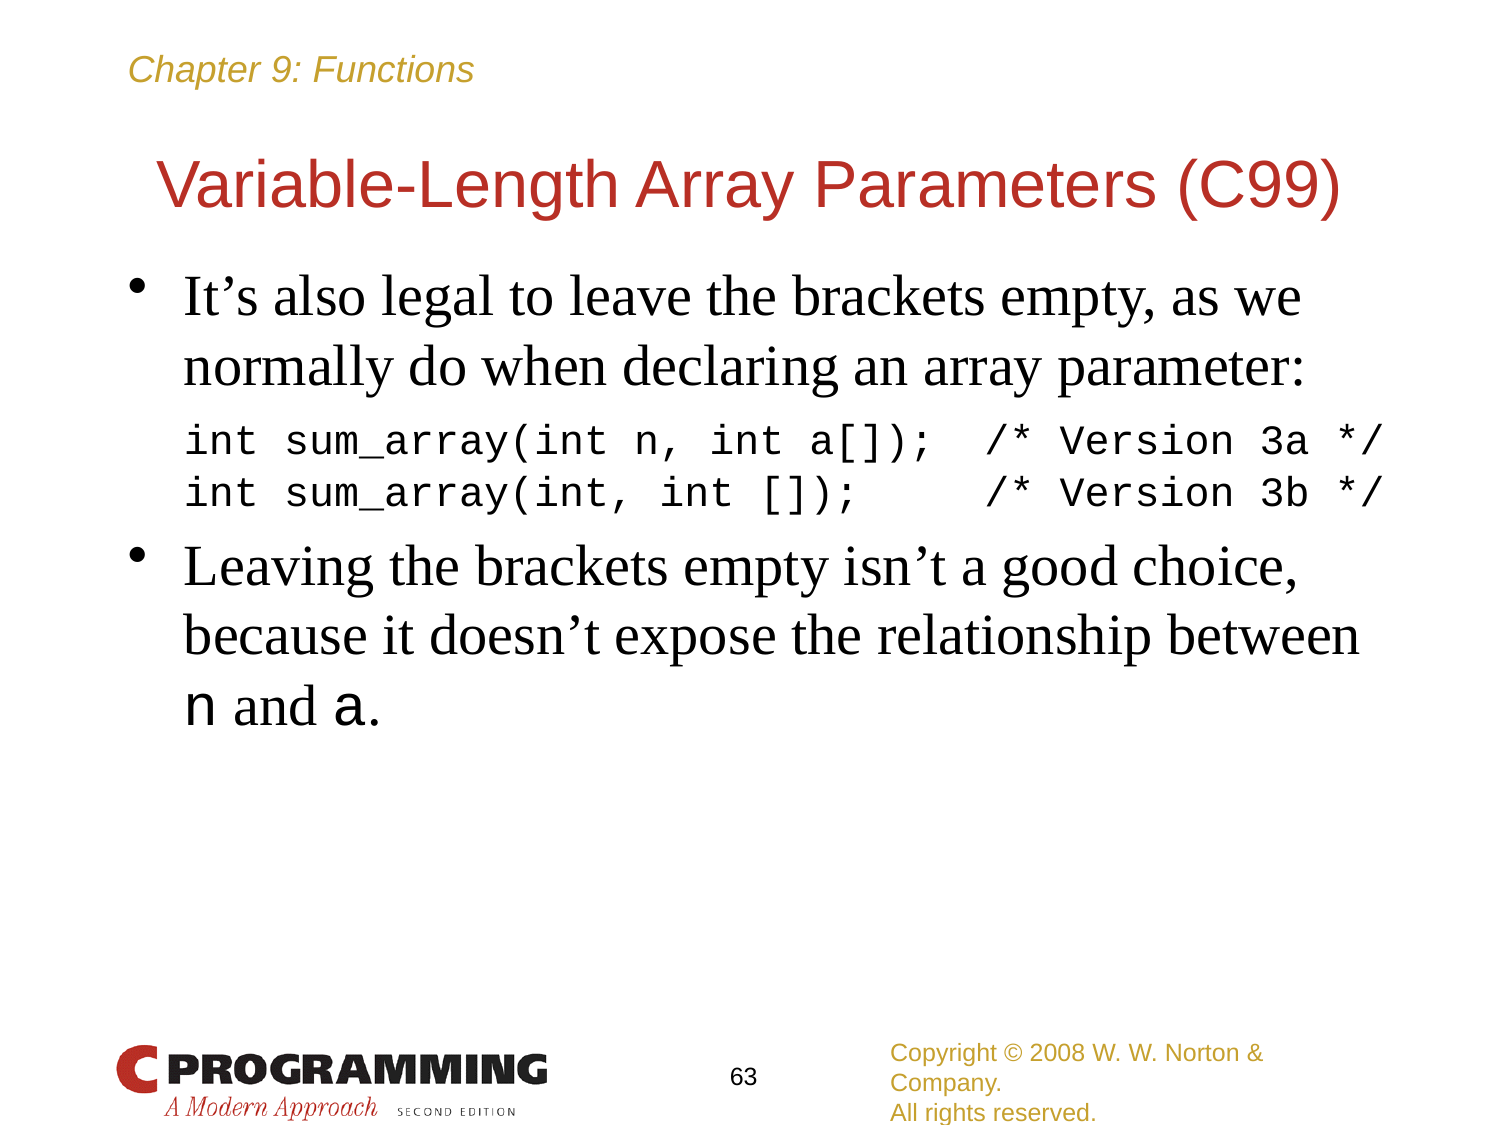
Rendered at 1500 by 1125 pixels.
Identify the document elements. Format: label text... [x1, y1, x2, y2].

list It’s also legal to leave the brackets empty, as we normally do when declaring an array parameter: int sum_array(int n, int a[]); /* Version 3a */ int sum_array(int, int []); /* Version 3b */ Leaving the brackets empty isn’t a good choice, because it doesn’t expose the relationship between n and a. [112, 249, 1400, 1038]
slide_number 63 [687, 1049, 801, 1101]
footer Copyright © 2008 W. W. Norton & Company. All rights reserved. [874, 1043, 1388, 1119]
picture [112, 1041, 550, 1123]
title Variable-Length Array Parameters (C99) [112, 125, 1388, 238]
